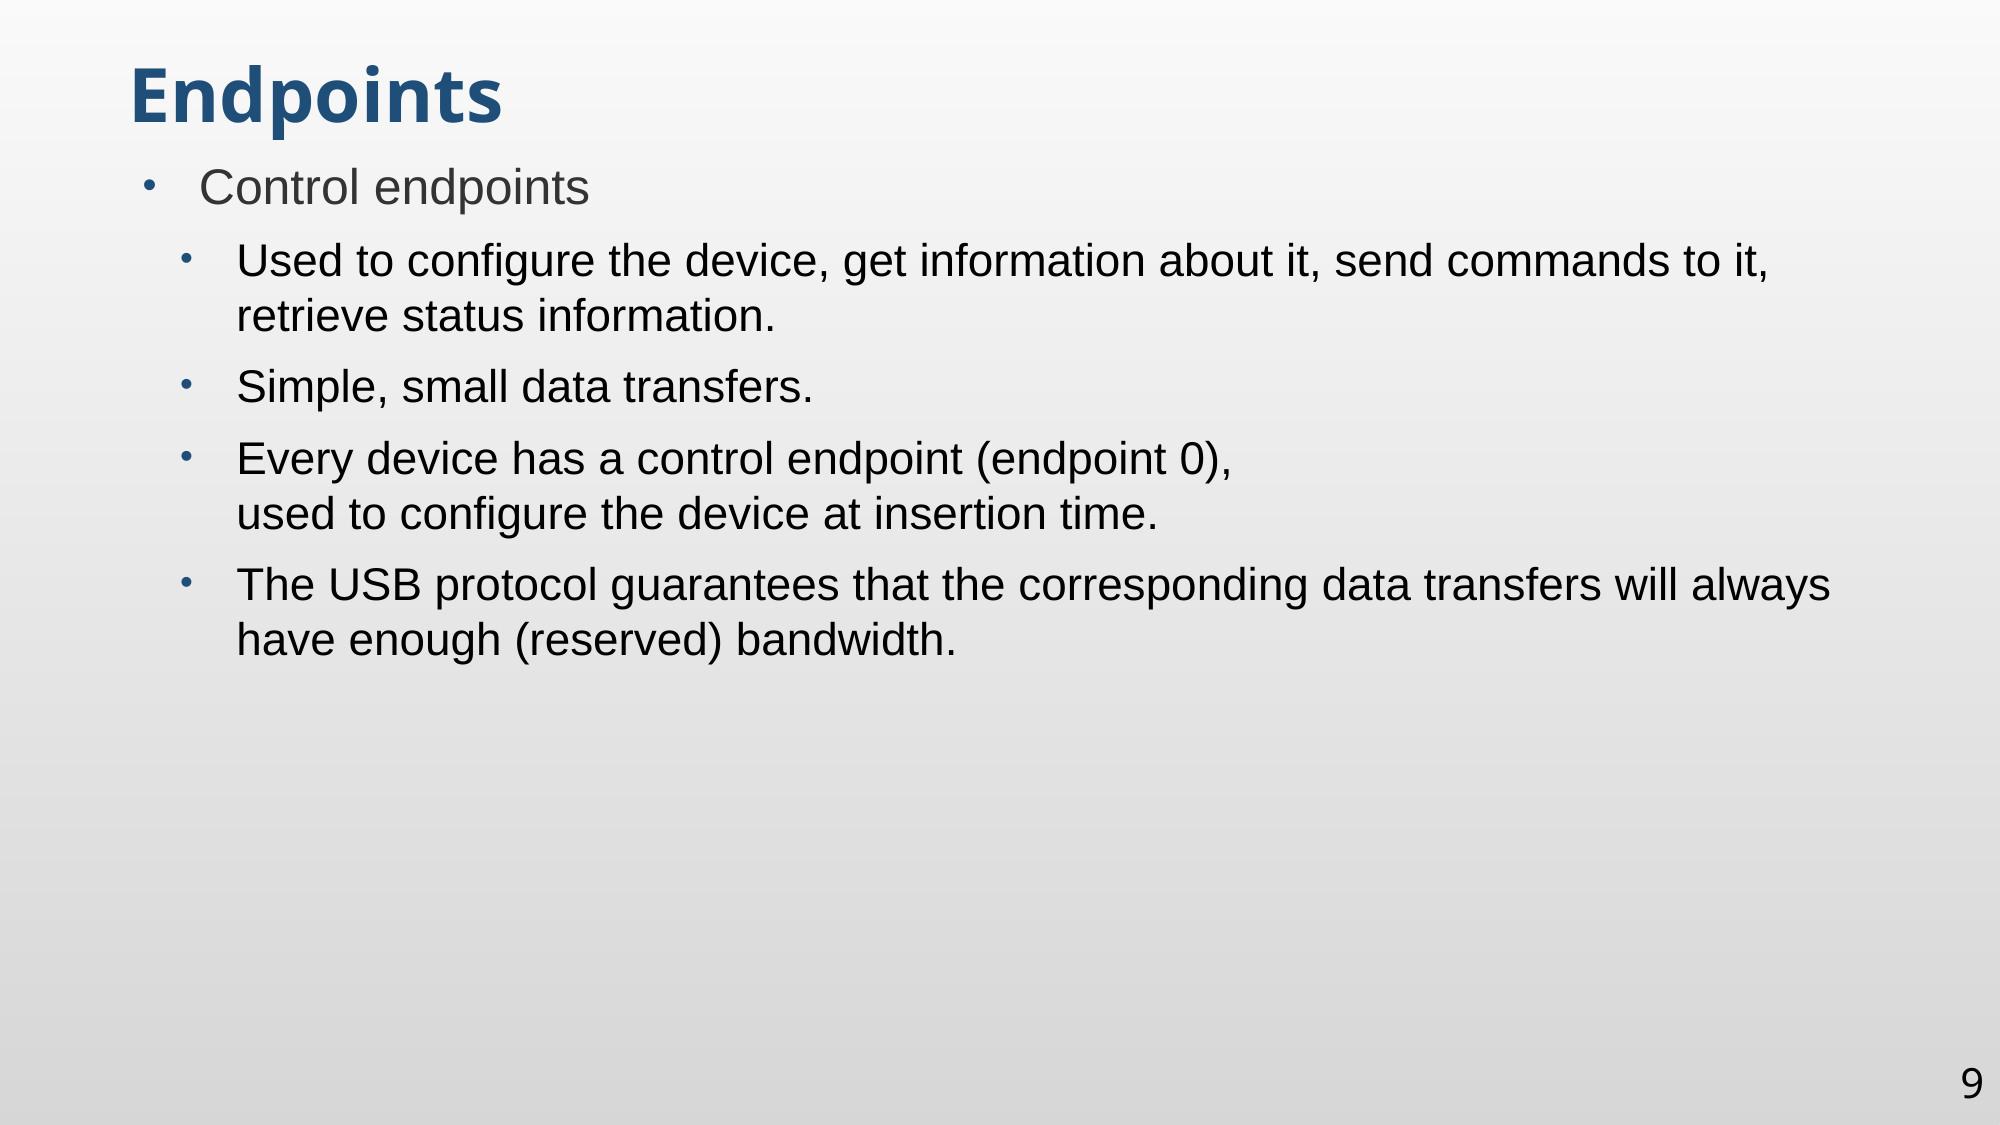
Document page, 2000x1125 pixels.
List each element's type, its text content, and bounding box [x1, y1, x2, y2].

text_box 9 [1811, 1070, 2000, 1101]
text_box Endpoints [113, 30, 1886, 147]
list Control endpoints Used to configure the device, get information about it, send commands to it, retrieve status information. Simple, small data transfers. Every device has a control endpoint (endpoint 0), used to configure the device at insertion time. The USB protocol guarantees that the corresponding data transfers will always have enough (reserved) bandwidth. [125, 146, 1945, 1076]
